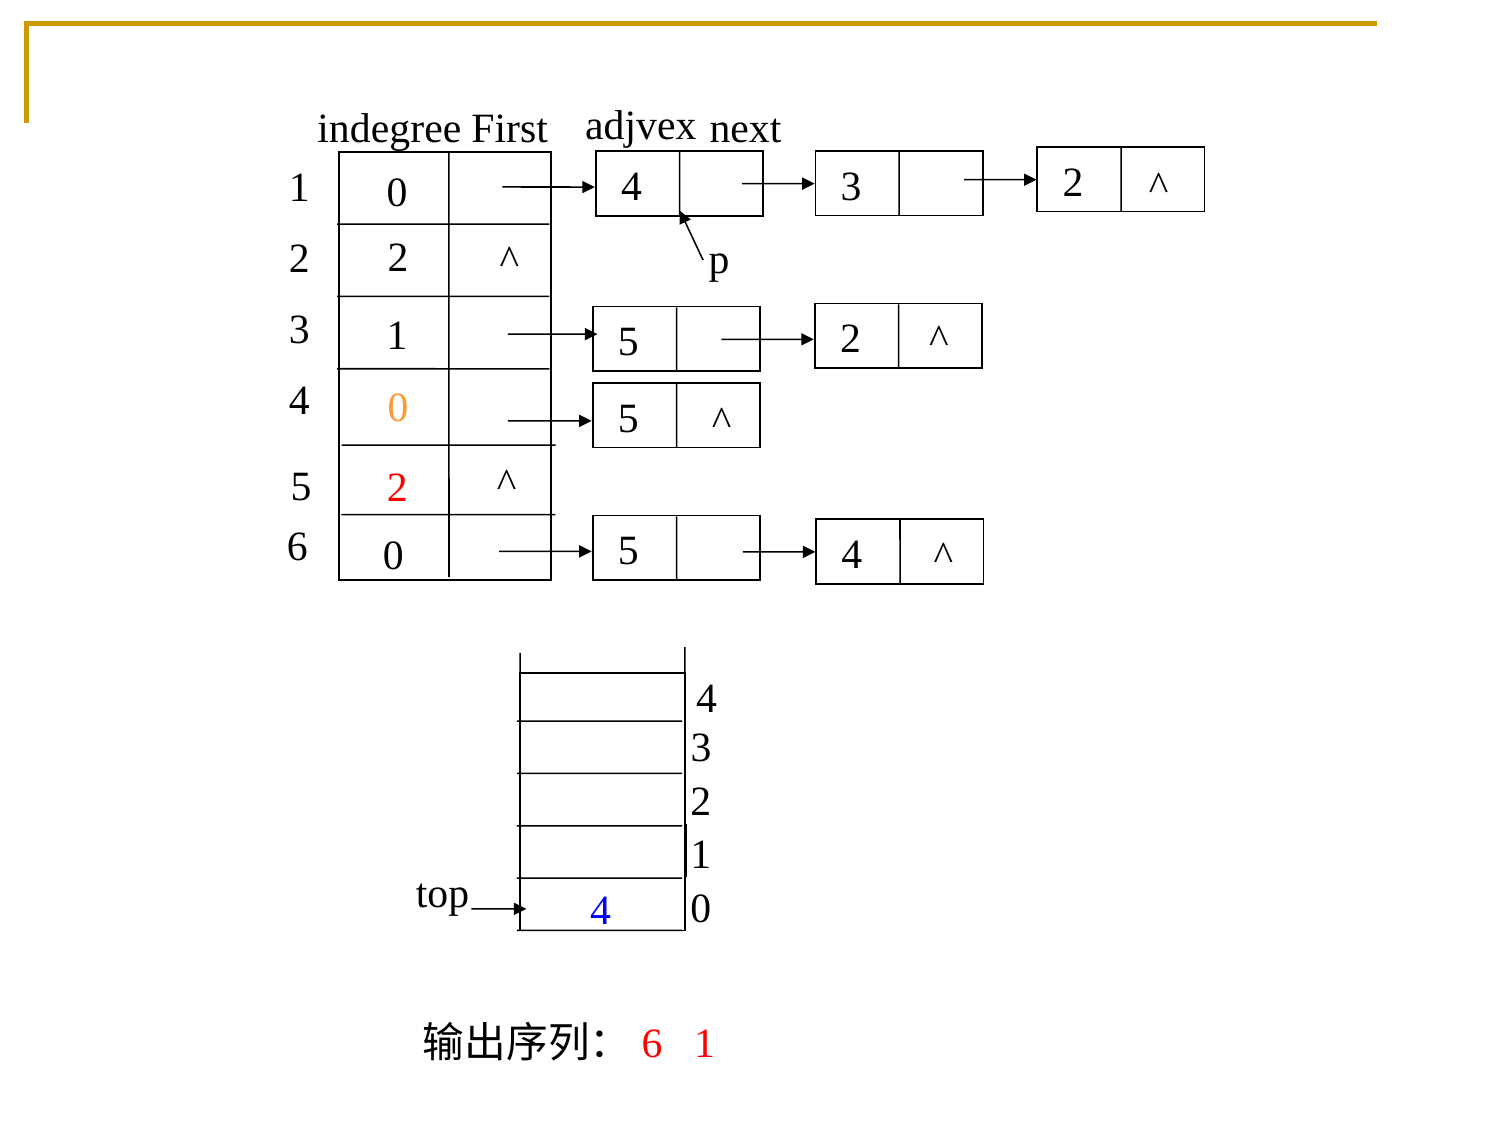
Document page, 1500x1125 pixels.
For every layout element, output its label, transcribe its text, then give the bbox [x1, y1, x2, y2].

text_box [679, 210, 745, 290]
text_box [400, 857, 527, 924]
text_box 输出序列：6 1 [408, 1008, 730, 1074]
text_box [516, 646, 750, 940]
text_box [271, 90, 1205, 587]
